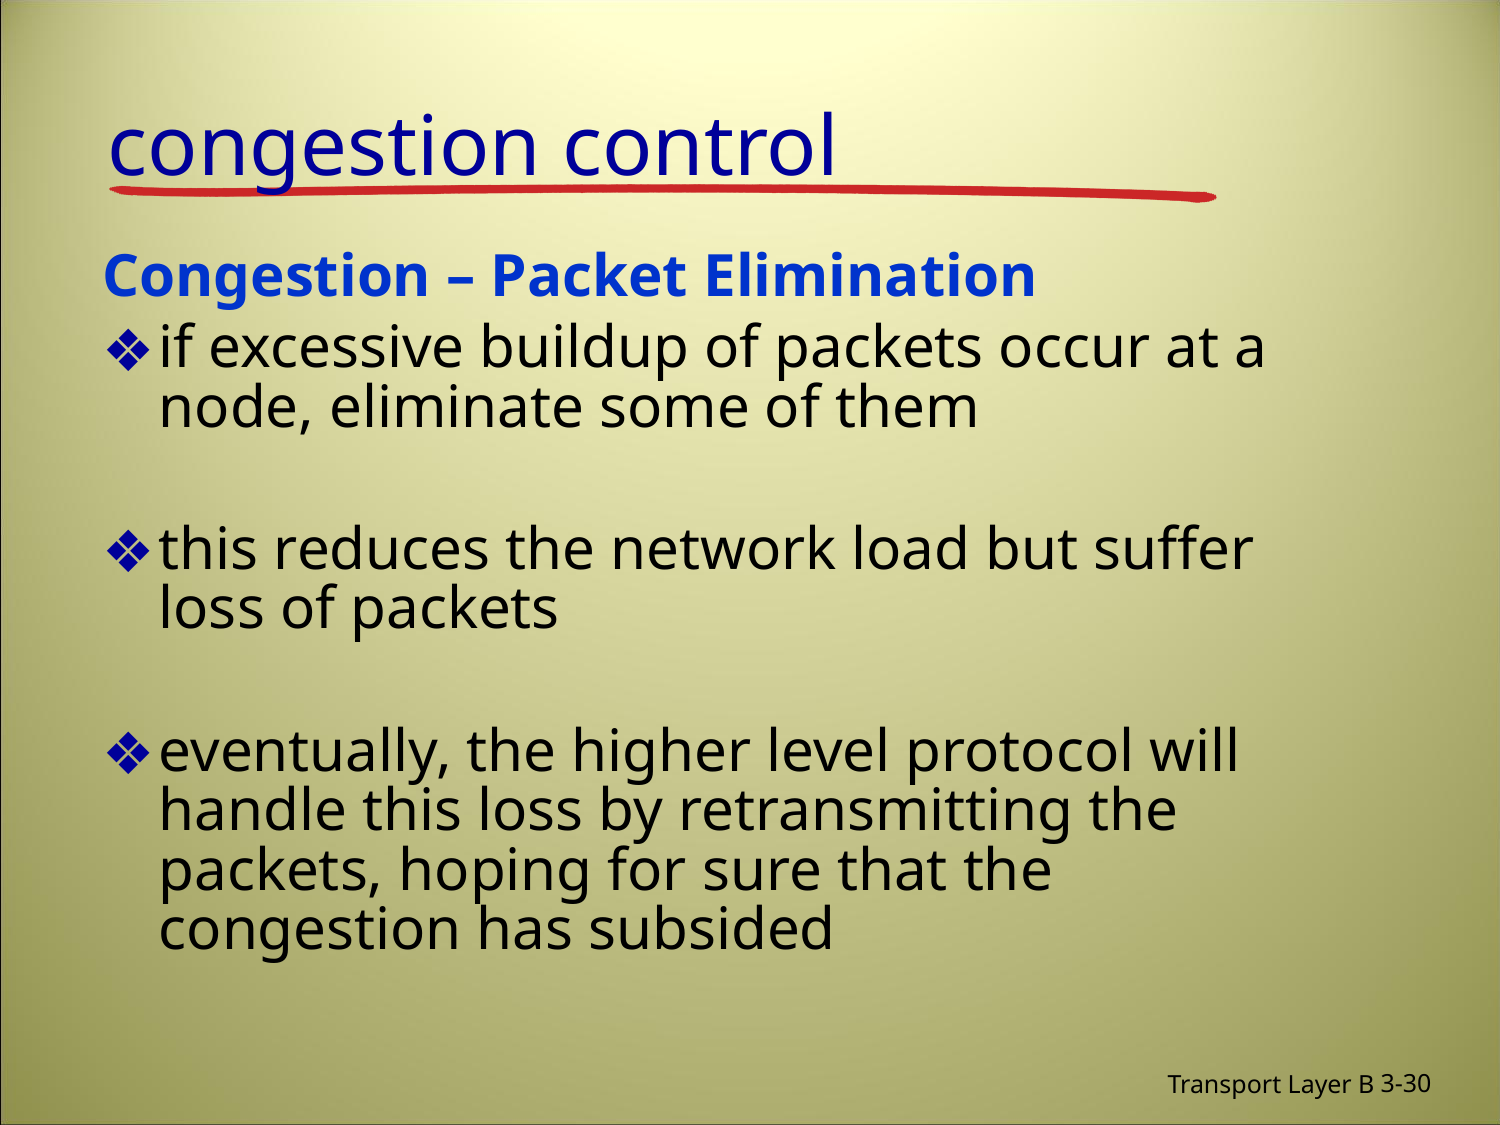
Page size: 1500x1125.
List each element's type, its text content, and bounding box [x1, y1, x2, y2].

picture [0, 0, 1500, 1125]
text_box Transport Layer B [914, 1060, 1390, 1108]
title congestion control [92, 57, 1368, 227]
text_box 3-‹#› [1365, 1060, 1477, 1106]
list Congestion – Packet Elimination if excessive buildup of packets occur at a node, eliminate some of them this reduces the network load but suffer loss of packets eventually, the higher level protocol will handle this loss by retransmitting the packets, hoping for sure that the congestion has subsided [87, 241, 1361, 1064]
